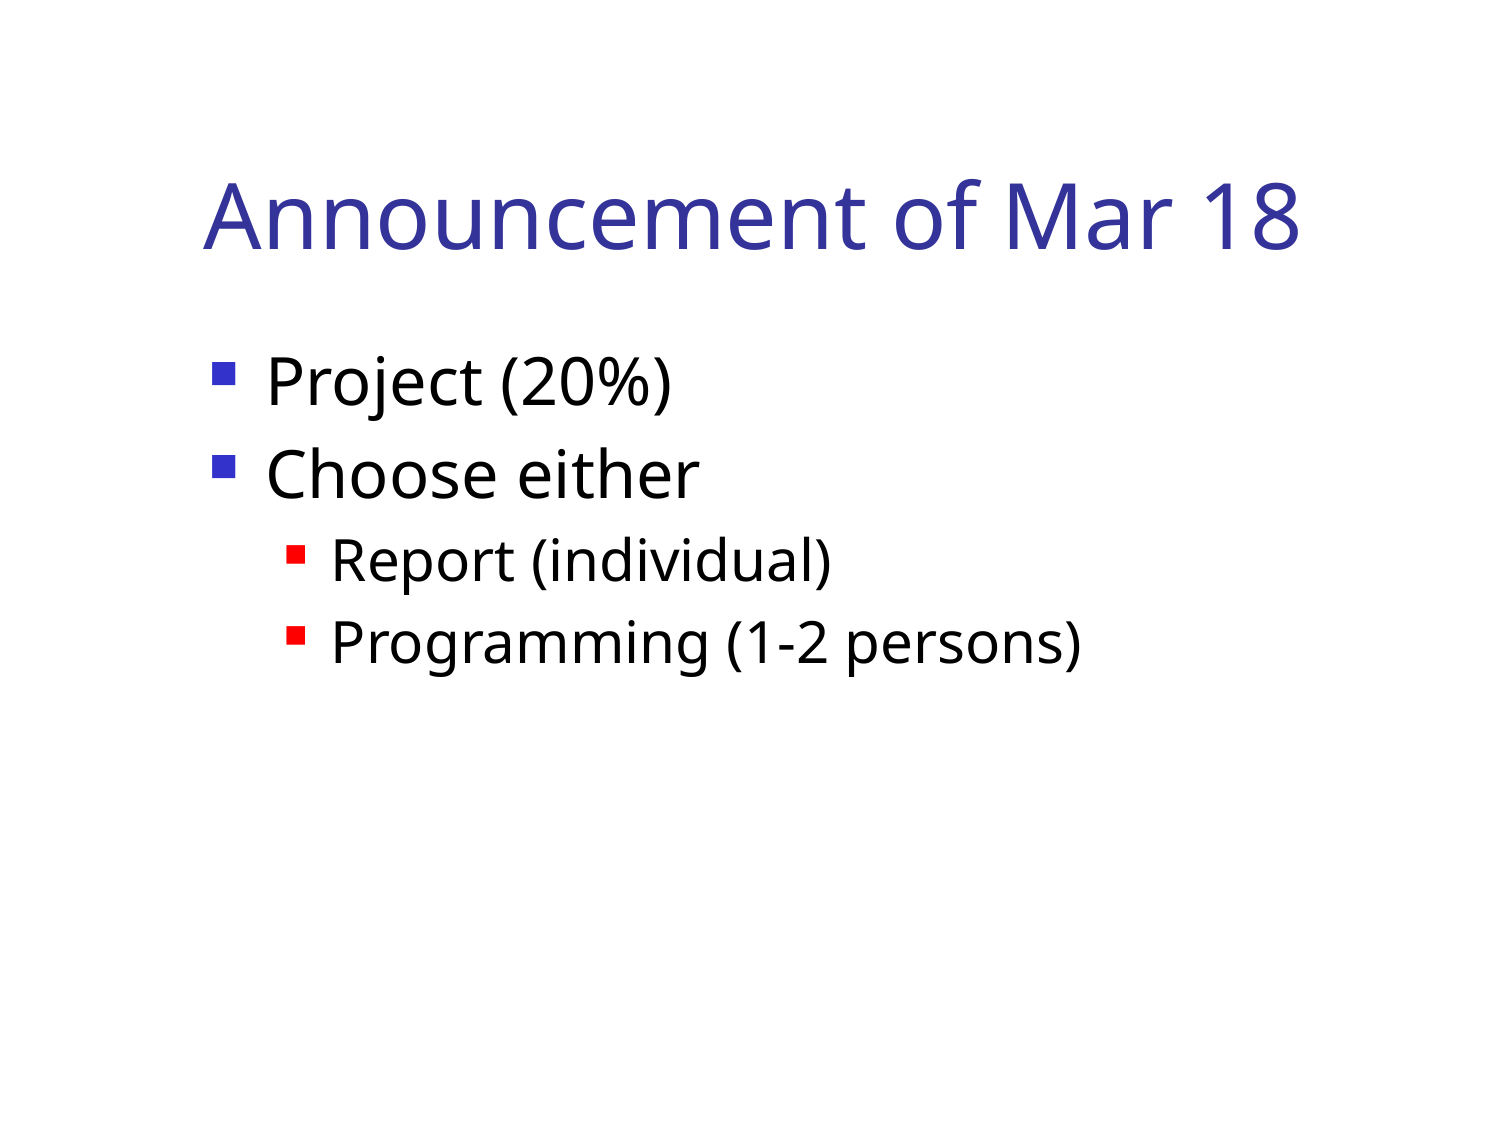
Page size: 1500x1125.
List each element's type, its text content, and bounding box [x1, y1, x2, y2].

list Project (20%) Choose either Report (individual) Programming (1-2 persons) [193, 331, 1469, 1006]
title Announcement of Mar 18 [188, 35, 1468, 275]
